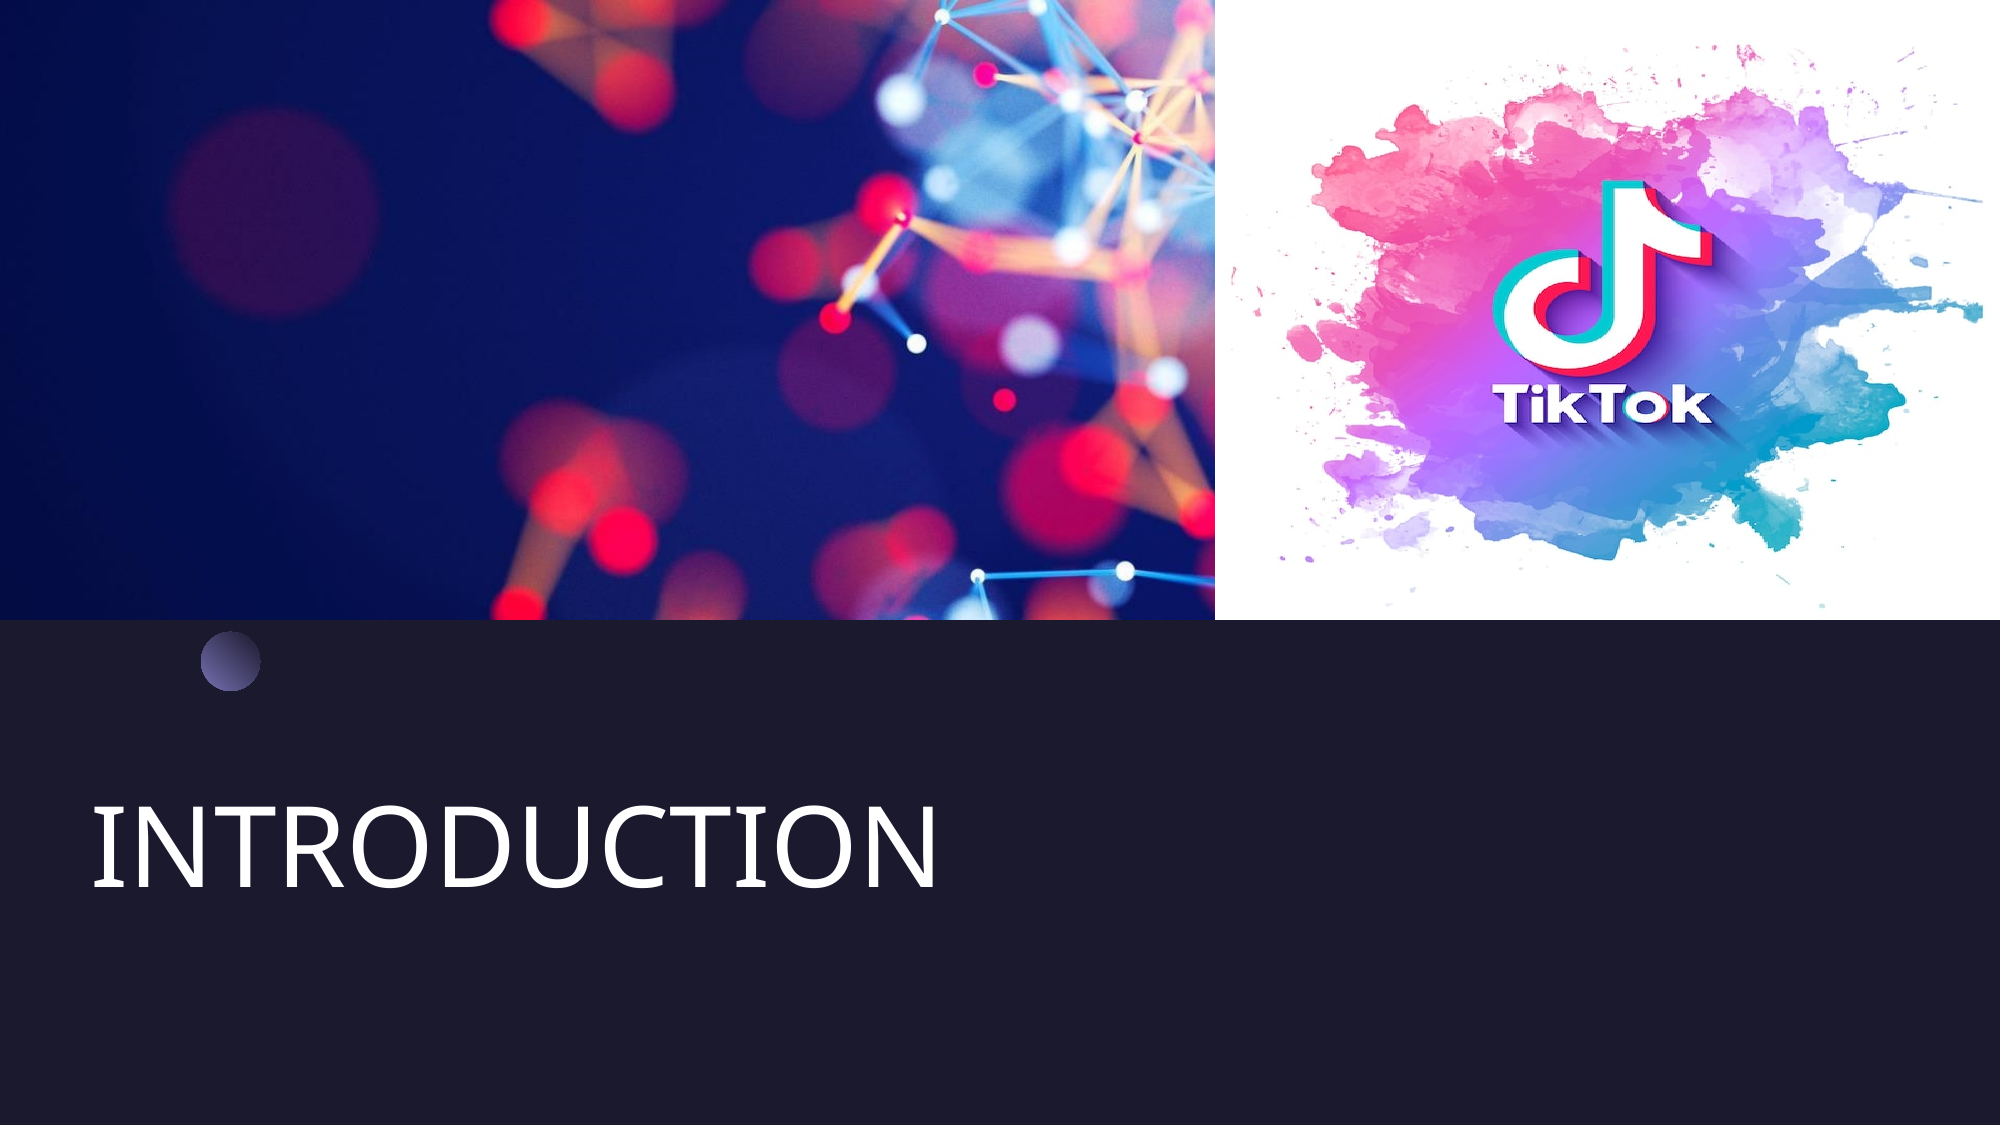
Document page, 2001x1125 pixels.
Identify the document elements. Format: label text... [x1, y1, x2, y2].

picture [0, 0, 2000, 620]
title INTRODUCTION [90, 663, 1914, 1039]
